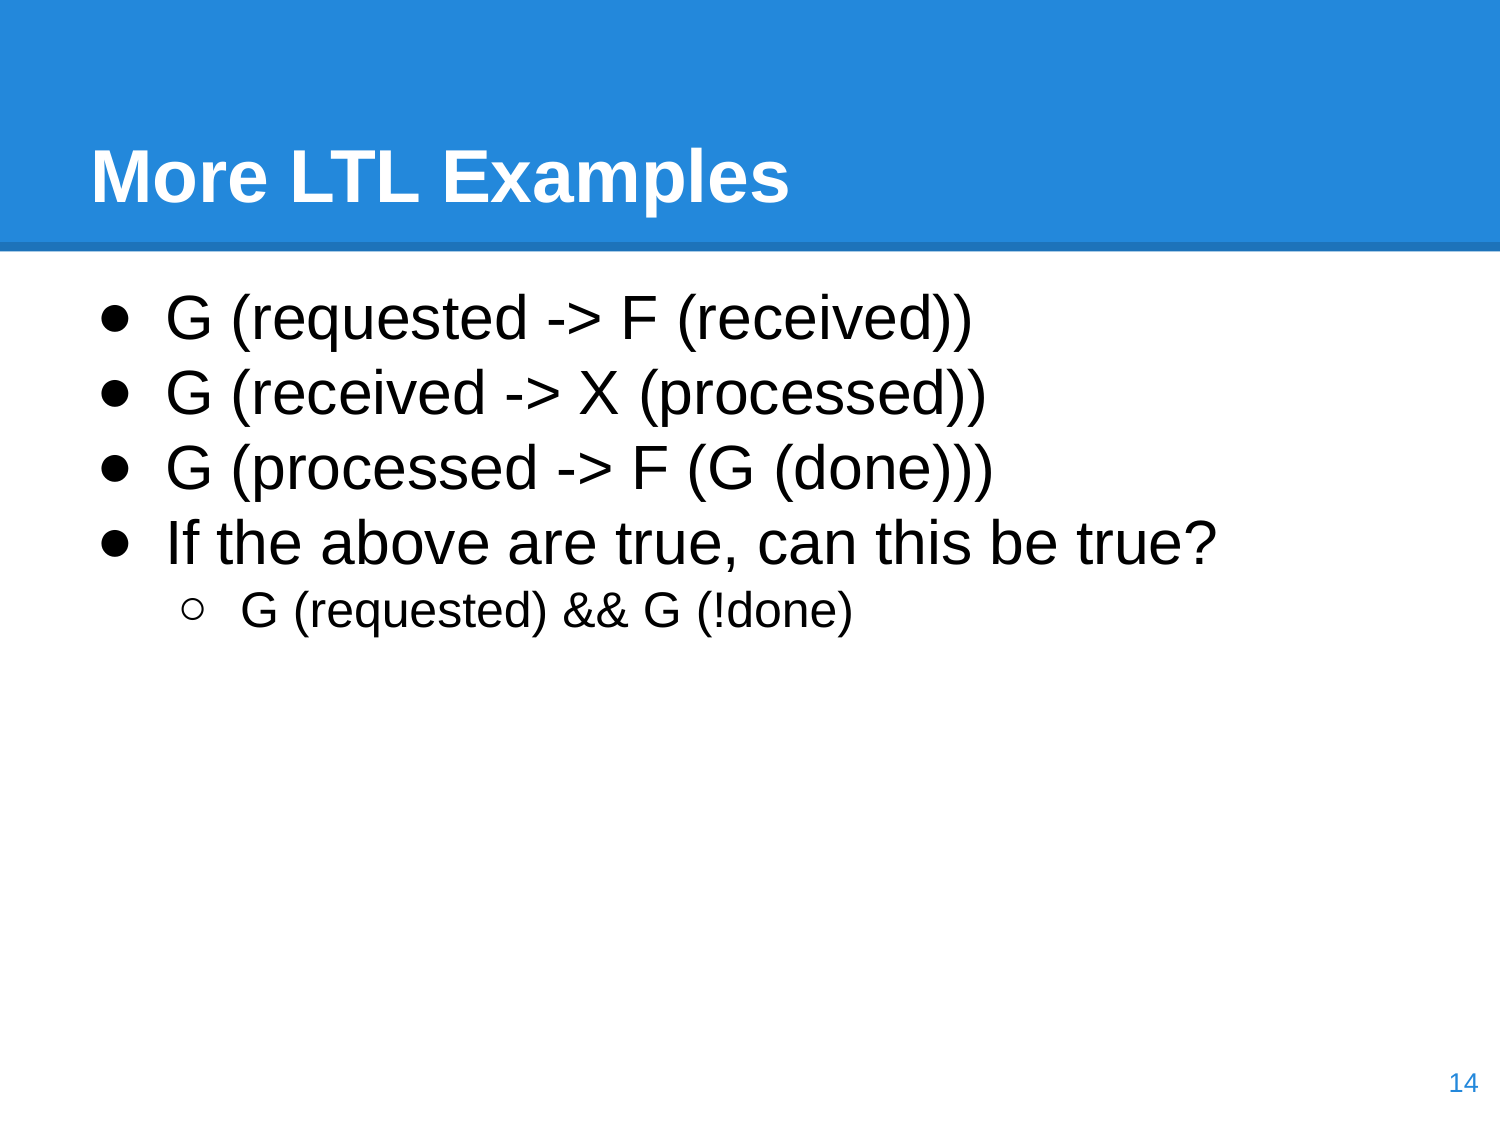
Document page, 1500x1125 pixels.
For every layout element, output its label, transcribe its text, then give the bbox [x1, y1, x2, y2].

title More LTL Examples [75, 45, 1425, 233]
list G (requested -> F (received)) G (received -> X (processed)) G (processed -> F (G (done))) If the above are true, can this be true? G (requested) && G (!done) [75, 262, 1425, 1078]
slide_number ‹#› [1403, 1038, 1494, 1125]
